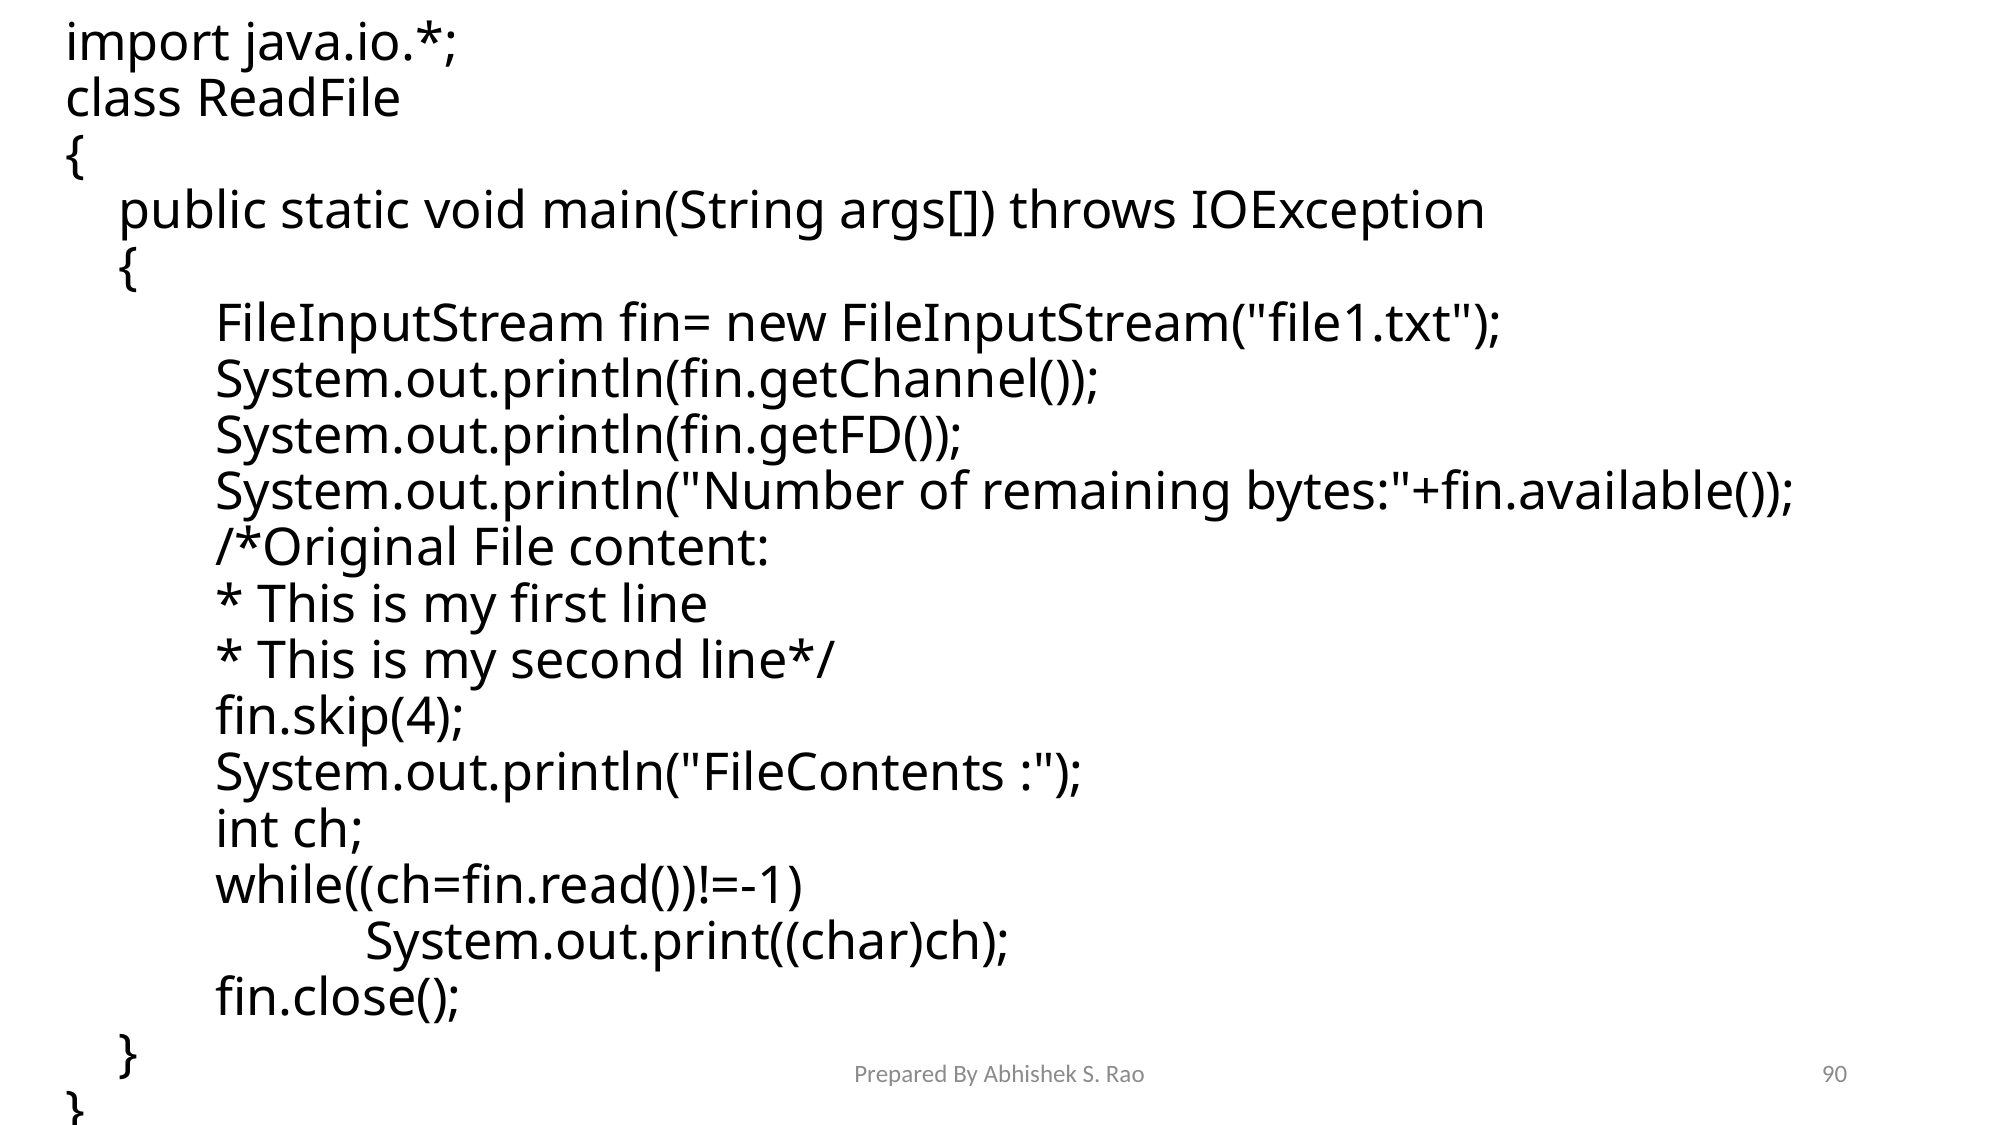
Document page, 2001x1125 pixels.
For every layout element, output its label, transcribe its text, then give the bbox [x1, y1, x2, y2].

footer Prepared By Abhishek S. Rao [662, 1042, 1338, 1103]
list import java.io.*; class ReadFile { public static void main(String args[]) throws IOException { FileInputStream fin= new FileInputStream("file1.txt"); System.out.println(fin.getChannel()); System.out.println(fin.getFD()); System.out.println("Number of remaining bytes:"+fin.available()); /*Original File content: * This is my first line * This is my second line*/ fin.skip(4); System.out.println("FileContents :"); int ch; while((ch=fin.read())!=-1) System.out.print((char)ch); fin.close(); } } [50, 7, 1958, 1068]
slide_number 90 [1412, 1042, 1863, 1103]
